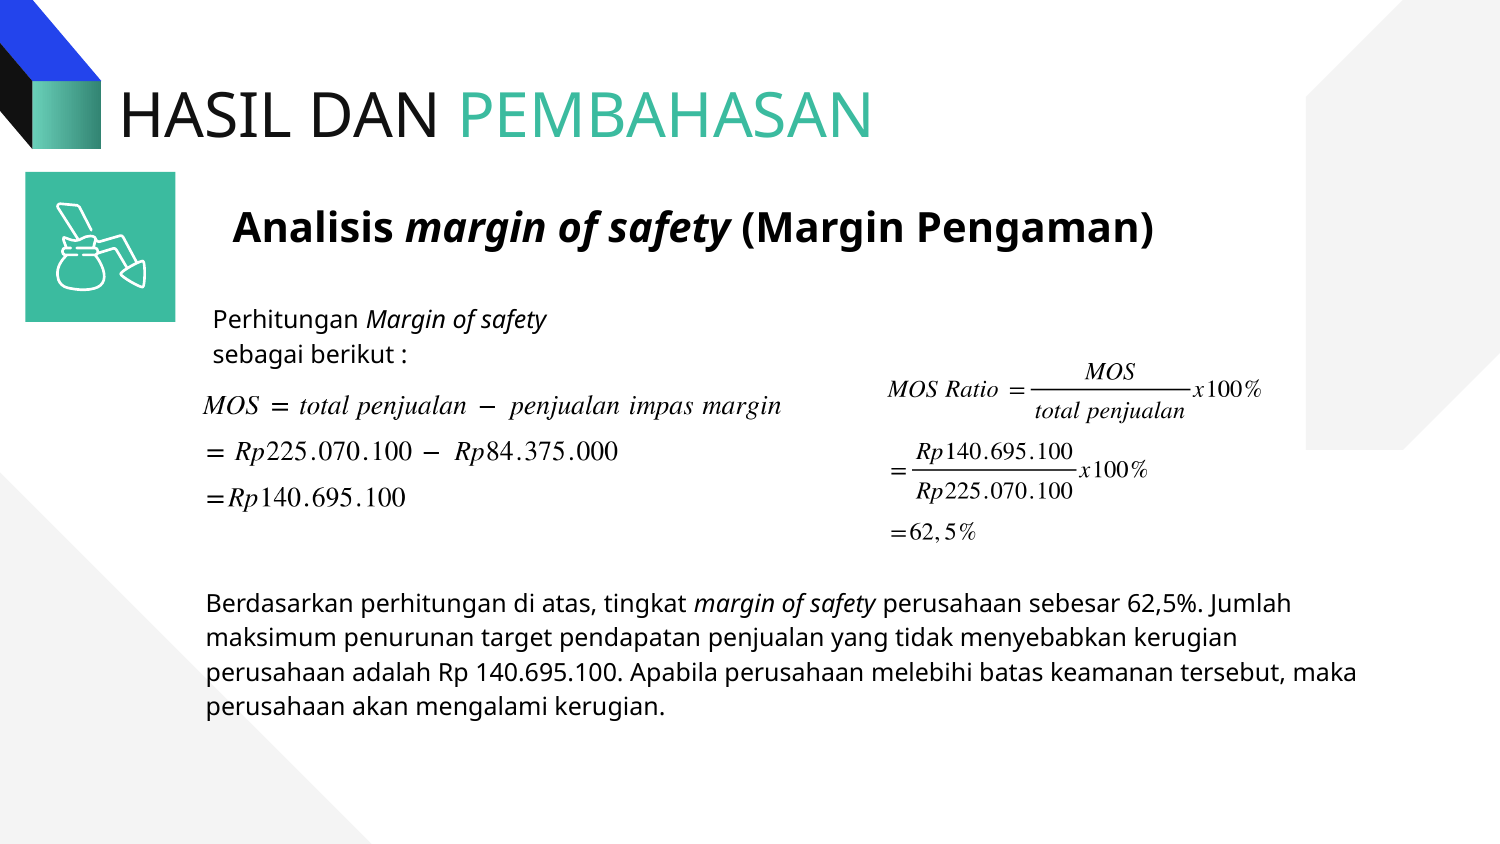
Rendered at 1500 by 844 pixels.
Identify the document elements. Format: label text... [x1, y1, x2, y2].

text_box [56, 202, 146, 292]
title HASIL DAN PEMBAHASAN [118, 75, 1382, 151]
picture [201, 394, 783, 512]
text_box [25, 171, 176, 322]
subtitle Analisis margin of safety (Margin Pengaman) [190, 209, 1487, 285]
subtitle Perhitungan Margin of safety sebagai berikut : [197, 284, 712, 339]
picture [887, 363, 1268, 543]
subtitle Berdasarkan perhitungan di atas, tingkat margin of safety perusahaan sebesar 62,5%. Jumlah maksimum penurunan target pendapatan penjualan yang tidak menyebabkan kerugian perusahaan adalah Rp 140.695.100. Apabila perusahaan melebihi batas keamanan tersebut, maka perusahaan akan mengalami kerugian. [190, 567, 1487, 716]
